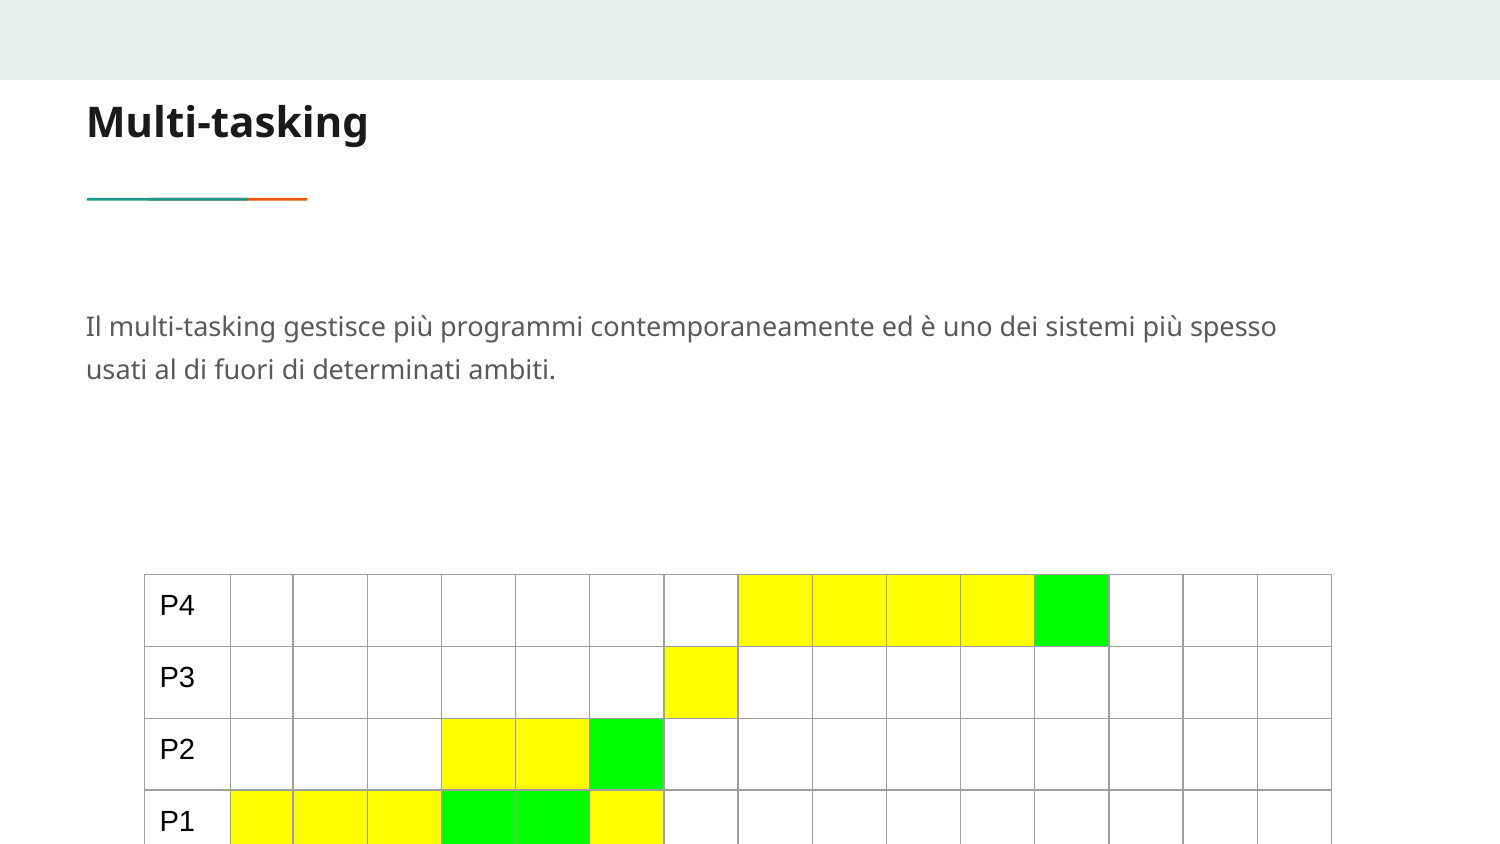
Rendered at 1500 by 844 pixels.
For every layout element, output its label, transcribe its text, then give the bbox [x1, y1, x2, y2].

table_cell [739, 791, 812, 844]
table_header [961, 575, 1034, 646]
table_cell [516, 647, 589, 718]
table_header [1035, 575, 1108, 646]
table_cell P3 [145, 647, 230, 718]
table_cell [739, 719, 812, 789]
table_header [231, 575, 292, 646]
table_cell [294, 647, 367, 718]
table_cell [813, 791, 886, 844]
table_cell [813, 647, 886, 718]
table_header [294, 575, 367, 646]
table_cell P2 [145, 719, 230, 789]
table_cell [665, 647, 737, 718]
table_cell [961, 719, 1034, 789]
table_cell [961, 647, 1034, 718]
table_cell [231, 719, 292, 789]
table_header [739, 575, 812, 646]
table_cell [813, 719, 886, 789]
table_cell [1258, 719, 1331, 789]
title Multi-tasking [70, 77, 1333, 166]
table_cell [1110, 791, 1182, 844]
table_cell [665, 719, 737, 789]
table_cell P1 [145, 791, 230, 844]
table_header [442, 575, 515, 646]
table_cell [231, 791, 292, 844]
table_cell [368, 719, 441, 789]
table_cell [887, 647, 960, 718]
table_cell [1035, 647, 1108, 718]
table_cell [887, 791, 960, 844]
table_cell [1035, 719, 1108, 789]
table_cell [590, 791, 663, 844]
table_cell [516, 719, 589, 789]
table_header [665, 575, 737, 646]
table_header [813, 575, 886, 646]
table_header [1110, 575, 1182, 646]
table_cell [590, 719, 663, 789]
table_cell [442, 791, 515, 844]
table_cell [590, 647, 663, 718]
table_header [516, 575, 589, 646]
table_cell [1035, 791, 1108, 844]
table_cell [887, 719, 960, 789]
table_cell [231, 647, 292, 718]
list Il multi-tasking gestisce più programmi contemporaneamente ed è uno dei sistemi più spesso usati al di fuori di determinati ambiti. [70, 287, 1333, 496]
table_header P4 [145, 575, 230, 646]
table_cell [1258, 791, 1331, 844]
table_cell [442, 719, 515, 789]
table_header [590, 575, 663, 646]
table_cell [516, 791, 589, 844]
table_cell [294, 791, 367, 844]
table_cell [368, 791, 441, 844]
table_header [1184, 575, 1257, 646]
table_cell [1184, 719, 1257, 789]
table_cell [294, 719, 367, 789]
table_cell [1258, 647, 1331, 718]
table_cell [1184, 647, 1257, 718]
table_cell [739, 647, 812, 718]
table_cell [665, 791, 737, 844]
table_header [368, 575, 441, 646]
table_cell [368, 647, 441, 718]
table_cell [1110, 647, 1182, 718]
table_cell [961, 791, 1034, 844]
table_cell [442, 647, 515, 718]
table_cell [1184, 791, 1257, 844]
table_header [1258, 575, 1331, 646]
table_cell [1110, 719, 1182, 789]
table_header [887, 575, 960, 646]
